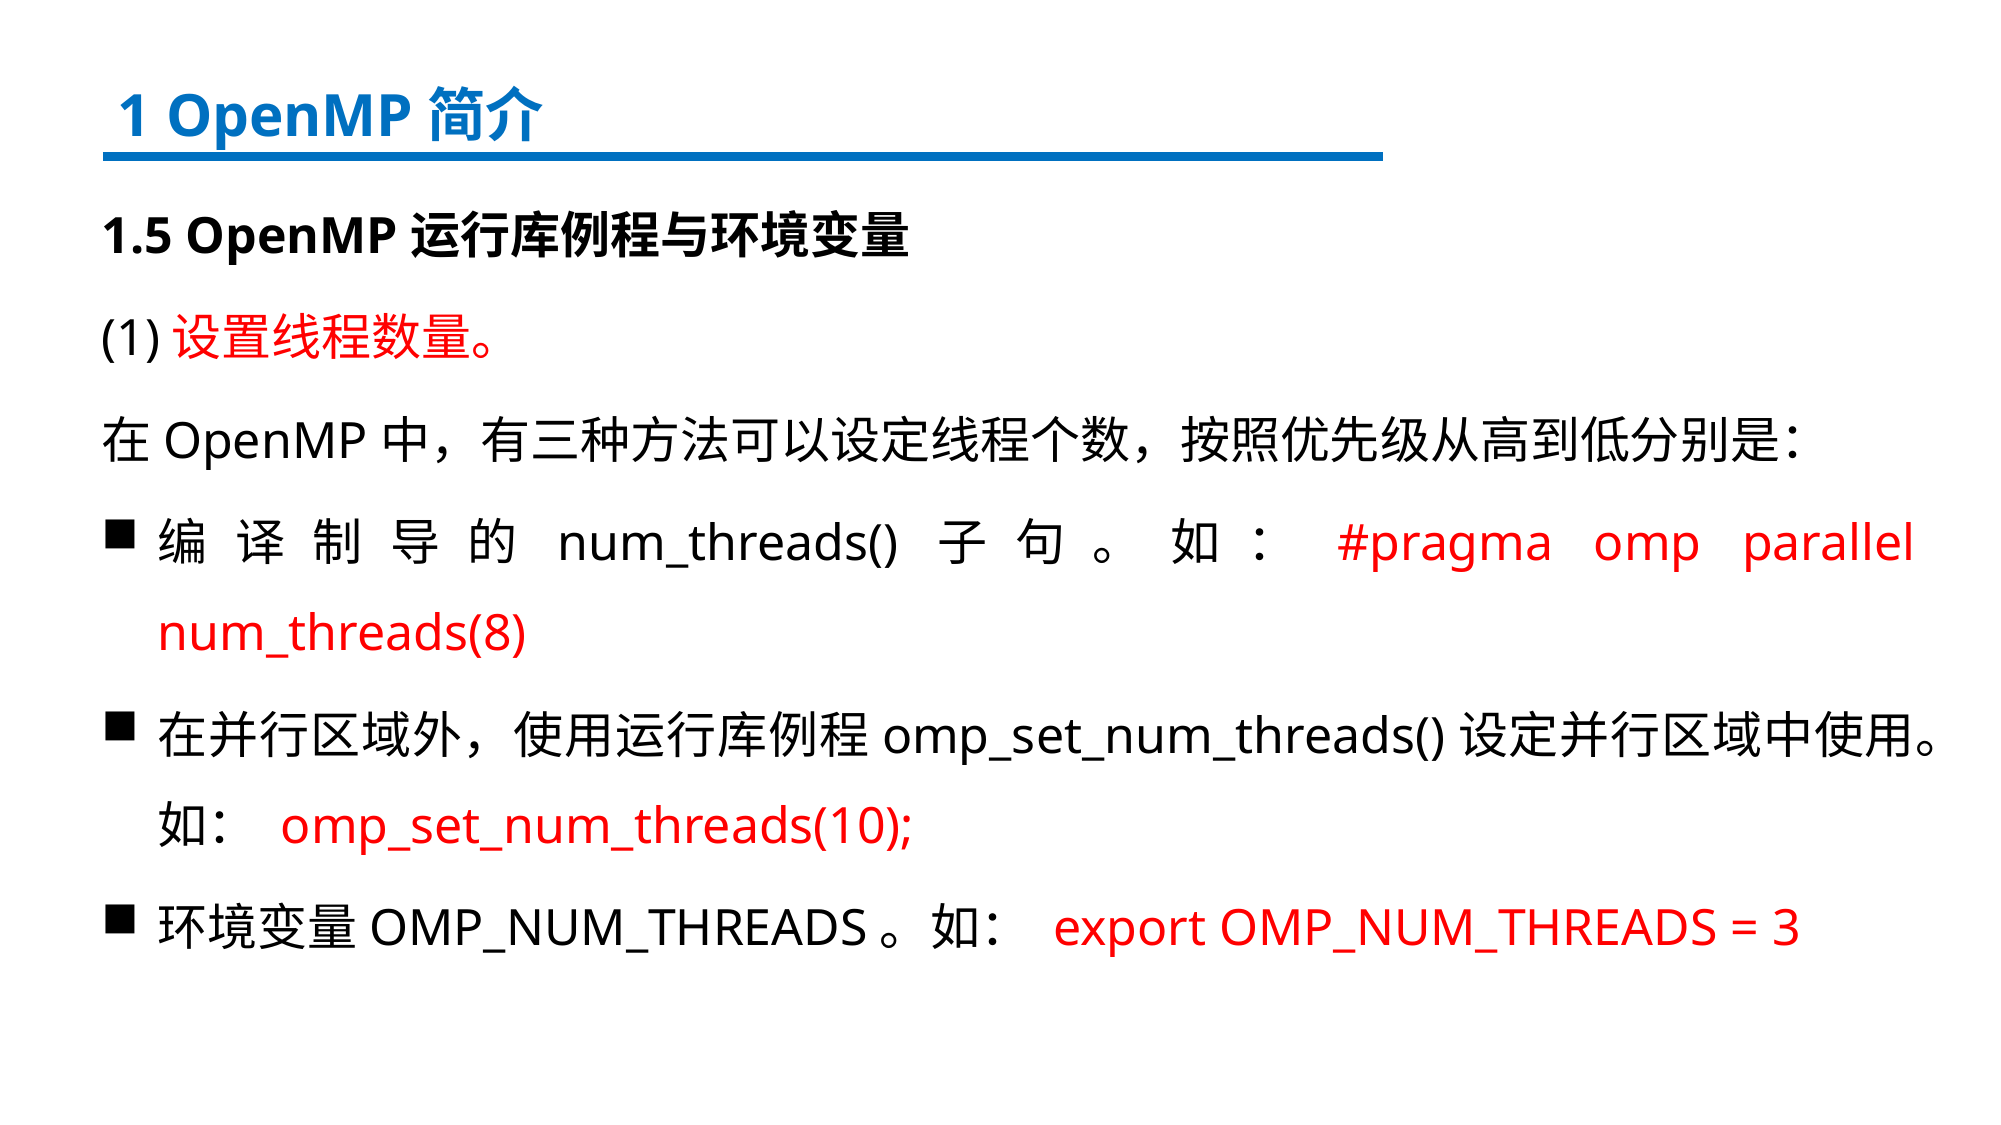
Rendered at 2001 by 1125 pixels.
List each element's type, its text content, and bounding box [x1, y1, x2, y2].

text_box 1.5 OpenMP运行库例程与环境变量 (1)设置线程数量。 在OpenMP中，有三种方法可以设定线程个数，按照优先级从高到低分别是： 编译制导的num_threads()子句。如：#pragma omp parallel num_threads(8) 在并行区域外，使用运行库例程omp_set_num_threads()设定并行区域中使用。如： omp_set_num_threads(10); 环境变量OMP_NUM_THREADS。如： export OMP_NUM_THREADS = 3 [86, 165, 1931, 1056]
text_box 1 OpenMP简介 [102, 70, 619, 156]
